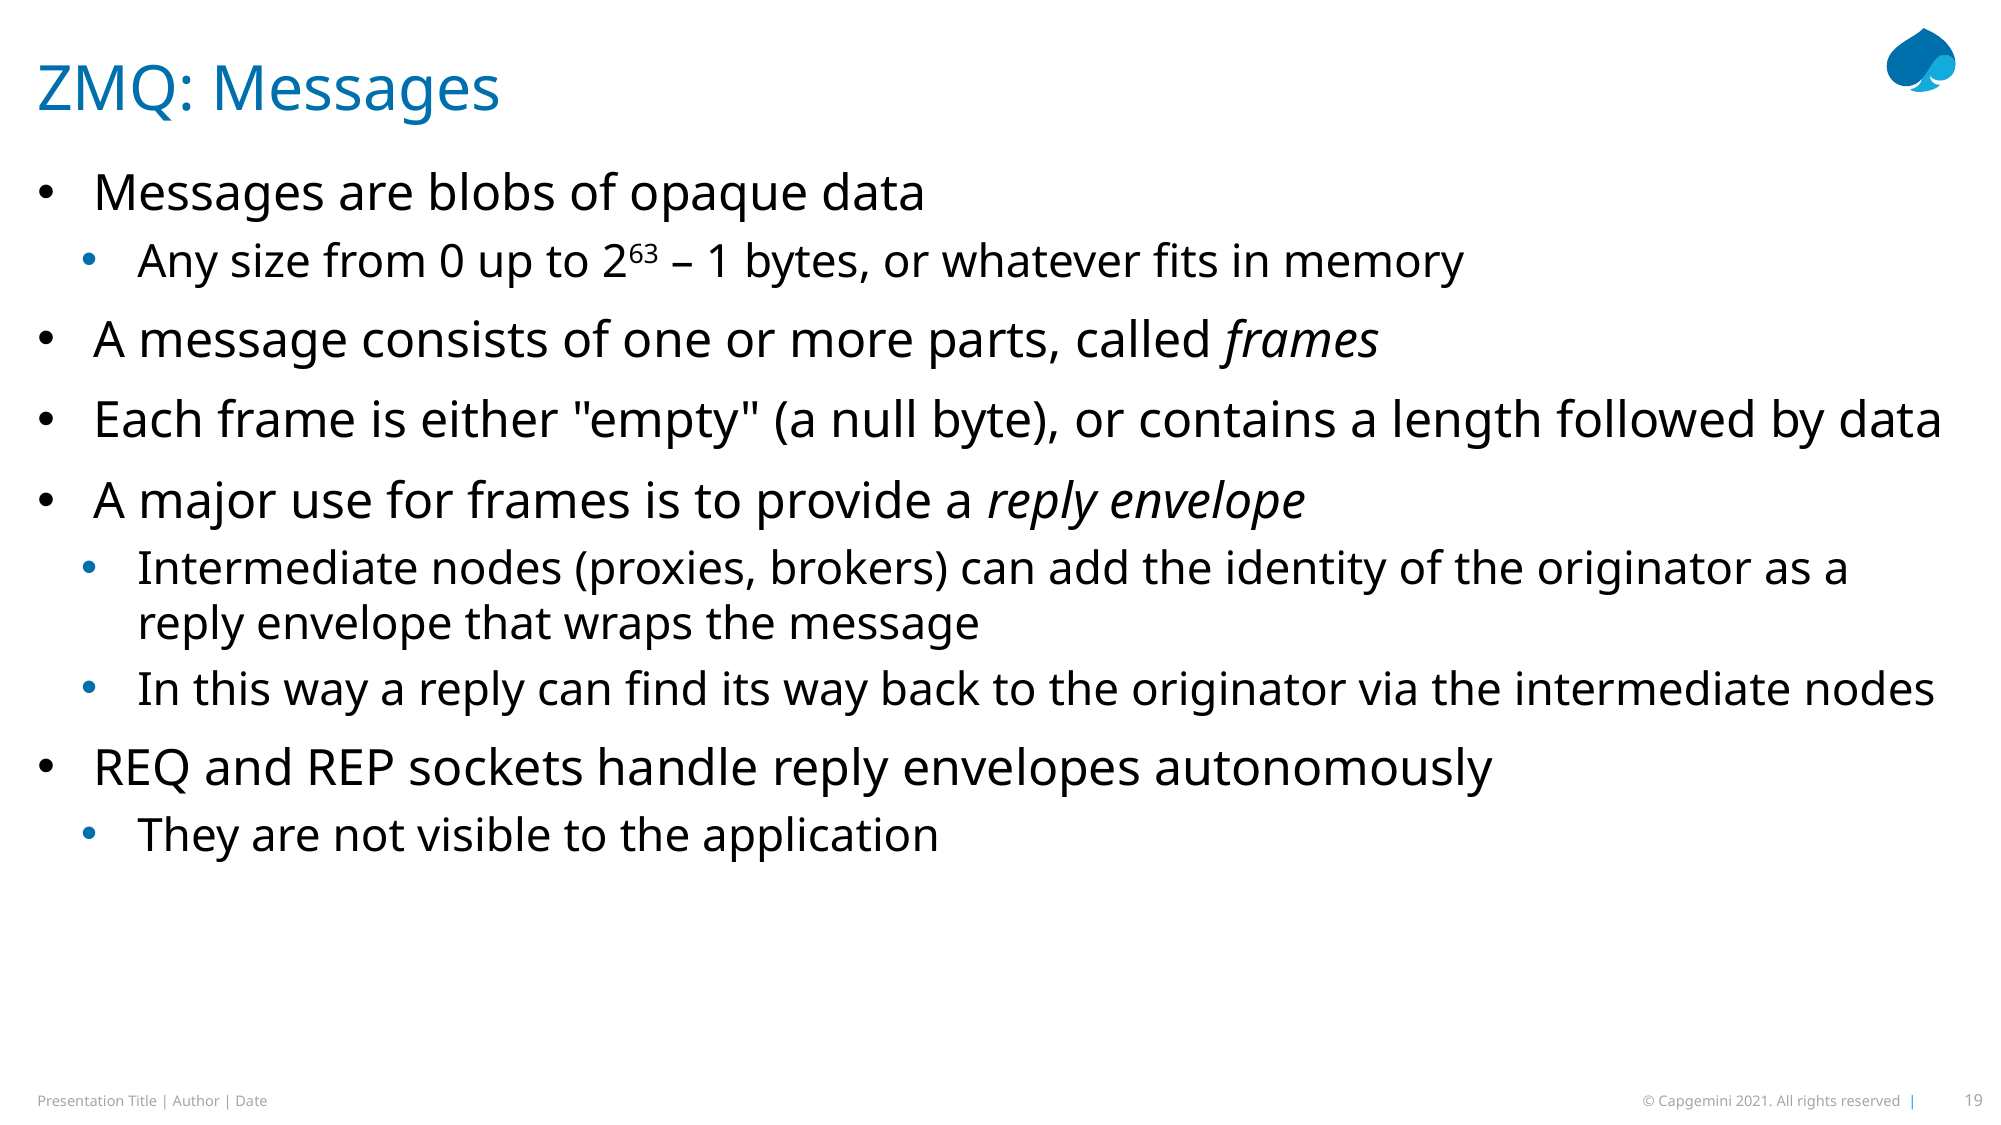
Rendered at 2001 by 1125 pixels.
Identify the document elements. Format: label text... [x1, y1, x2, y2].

title ZMQ: Messages [37, 0, 1863, 182]
list Messages are blobs of opaque data Any size from 0 up to 263 – 1 bytes, or whatever fits in memory A message consists of one or more parts, called frames Each frame is either "empty" (a null byte), or contains a length followed by data A major use for frames is to provide a reply envelope Intermediate nodes (proxies, brokers) can add the identity of the originator as a reply envelope that wraps the message In this way a reply can find its way back to the originator via the intermediate nodes REQ and REP sockets handle reply envelopes autonomously They are not visible to the application [37, 160, 1957, 1031]
